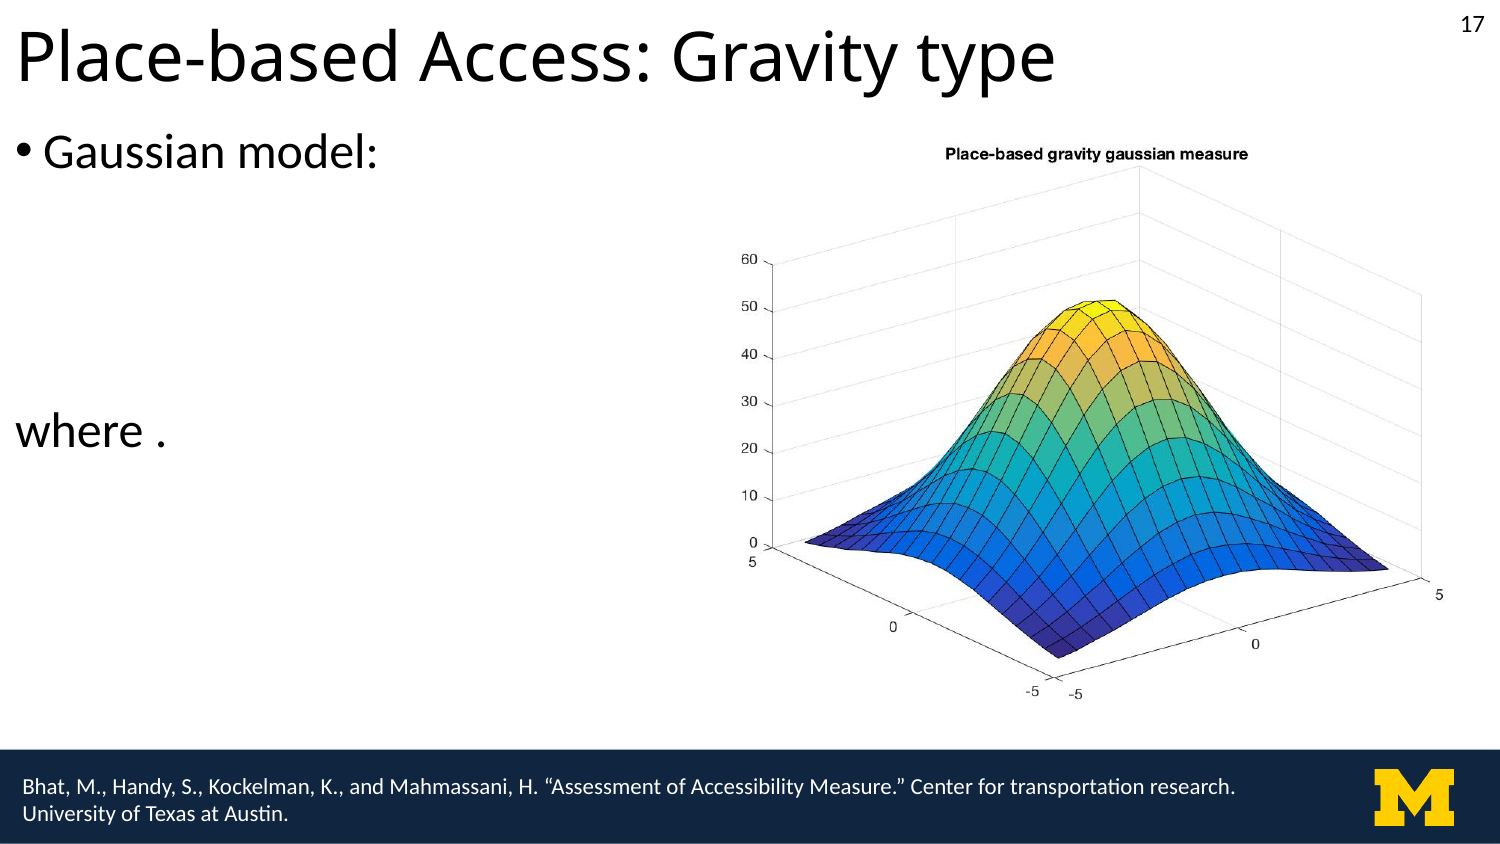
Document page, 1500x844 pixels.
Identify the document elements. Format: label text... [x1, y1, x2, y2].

picture [663, 118, 1500, 746]
text_box 17 [1162, 0, 1500, 45]
text_box Place-based Access: Gravity type [0, 0, 1294, 118]
text_box Bhat, M., Handy, S., Kockelman, K., and Mahmassani, H. “Assessment of Accessibility Measure.” Center for transportation research. University of Texas at Austin. [7, 763, 1253, 834]
